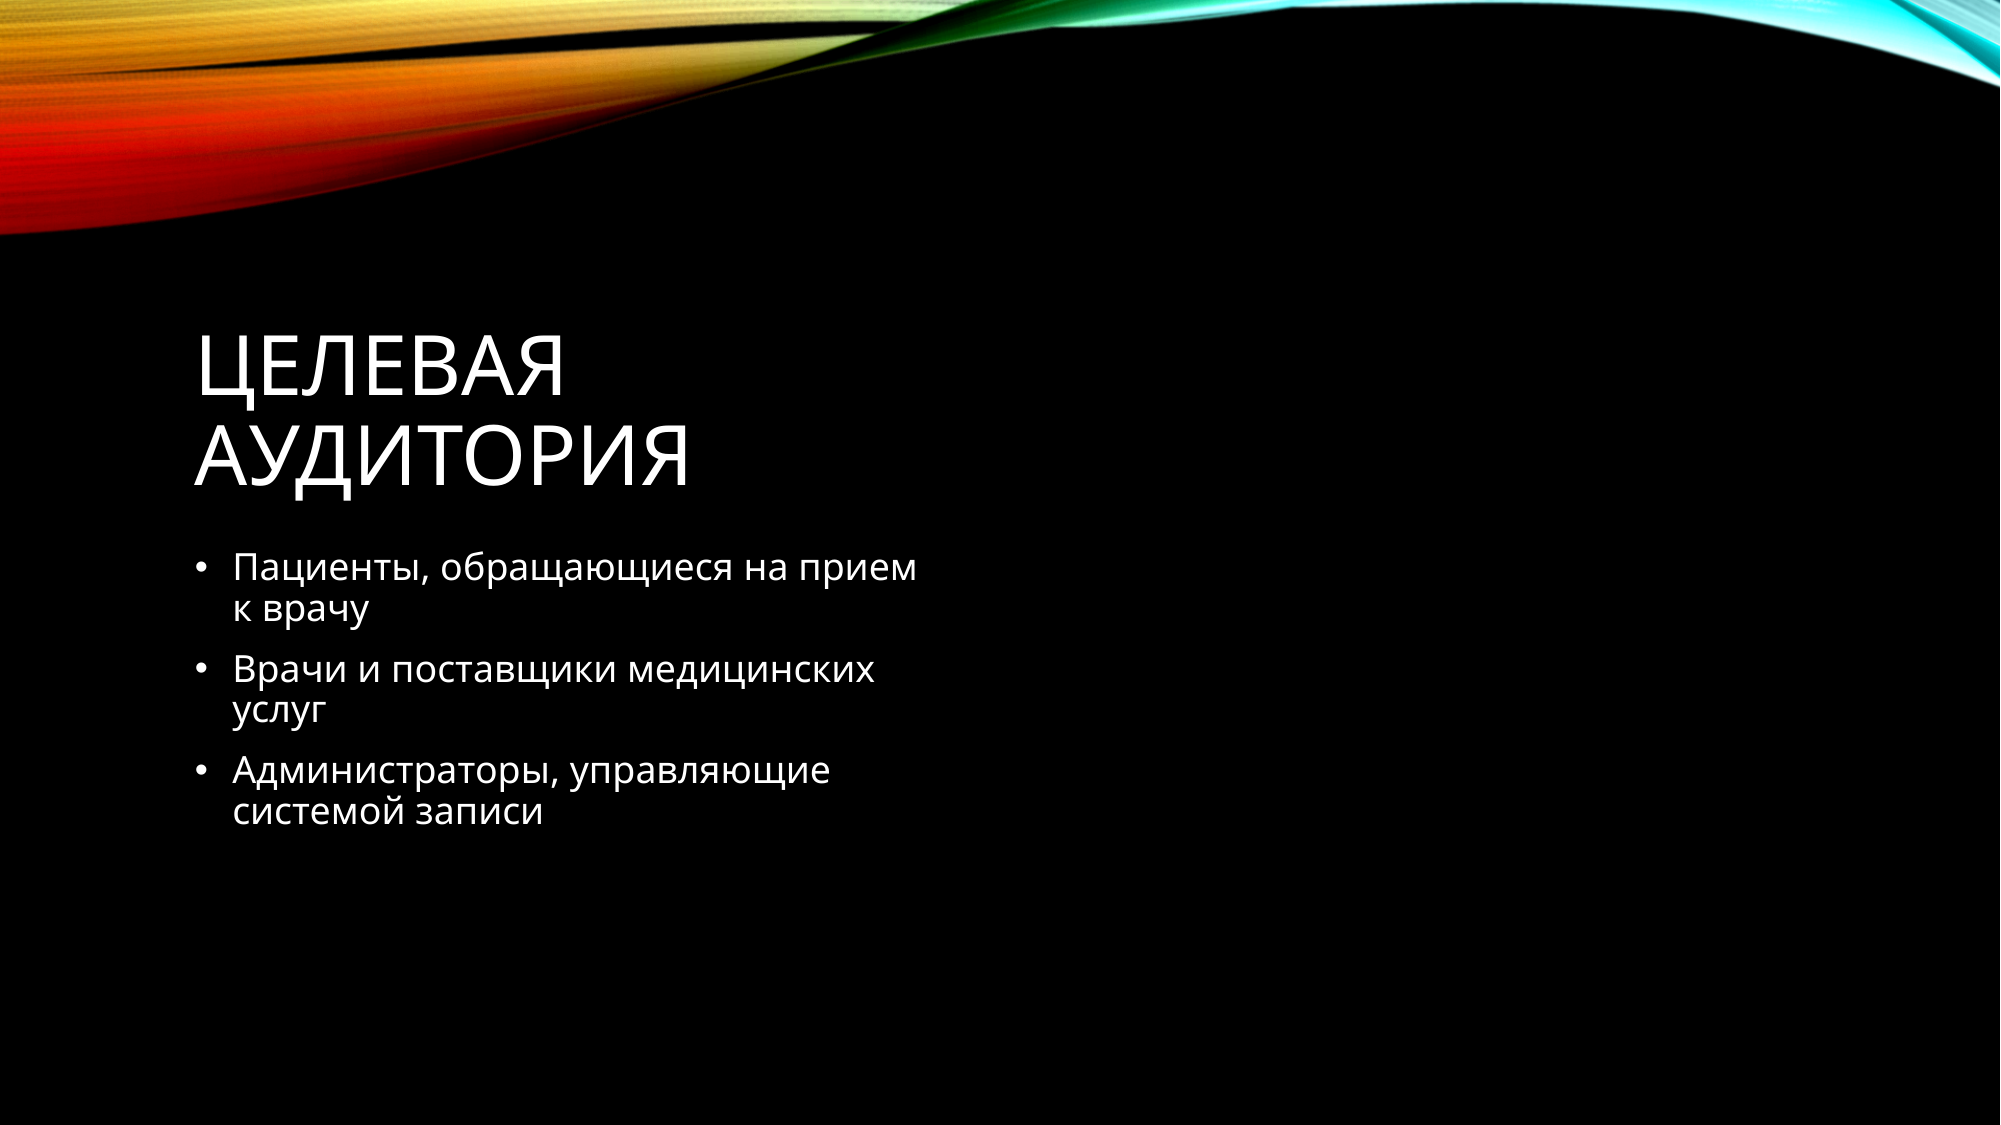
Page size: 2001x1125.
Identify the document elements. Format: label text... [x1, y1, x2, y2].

picture [0, 0, 2000, 237]
title Целевая аудитория [179, 290, 940, 511]
list Пациенты, обращающиеся на прием к врачу Врачи и поставщики медицинских услуг Администраторы, управляющие системой записи [179, 540, 940, 857]
